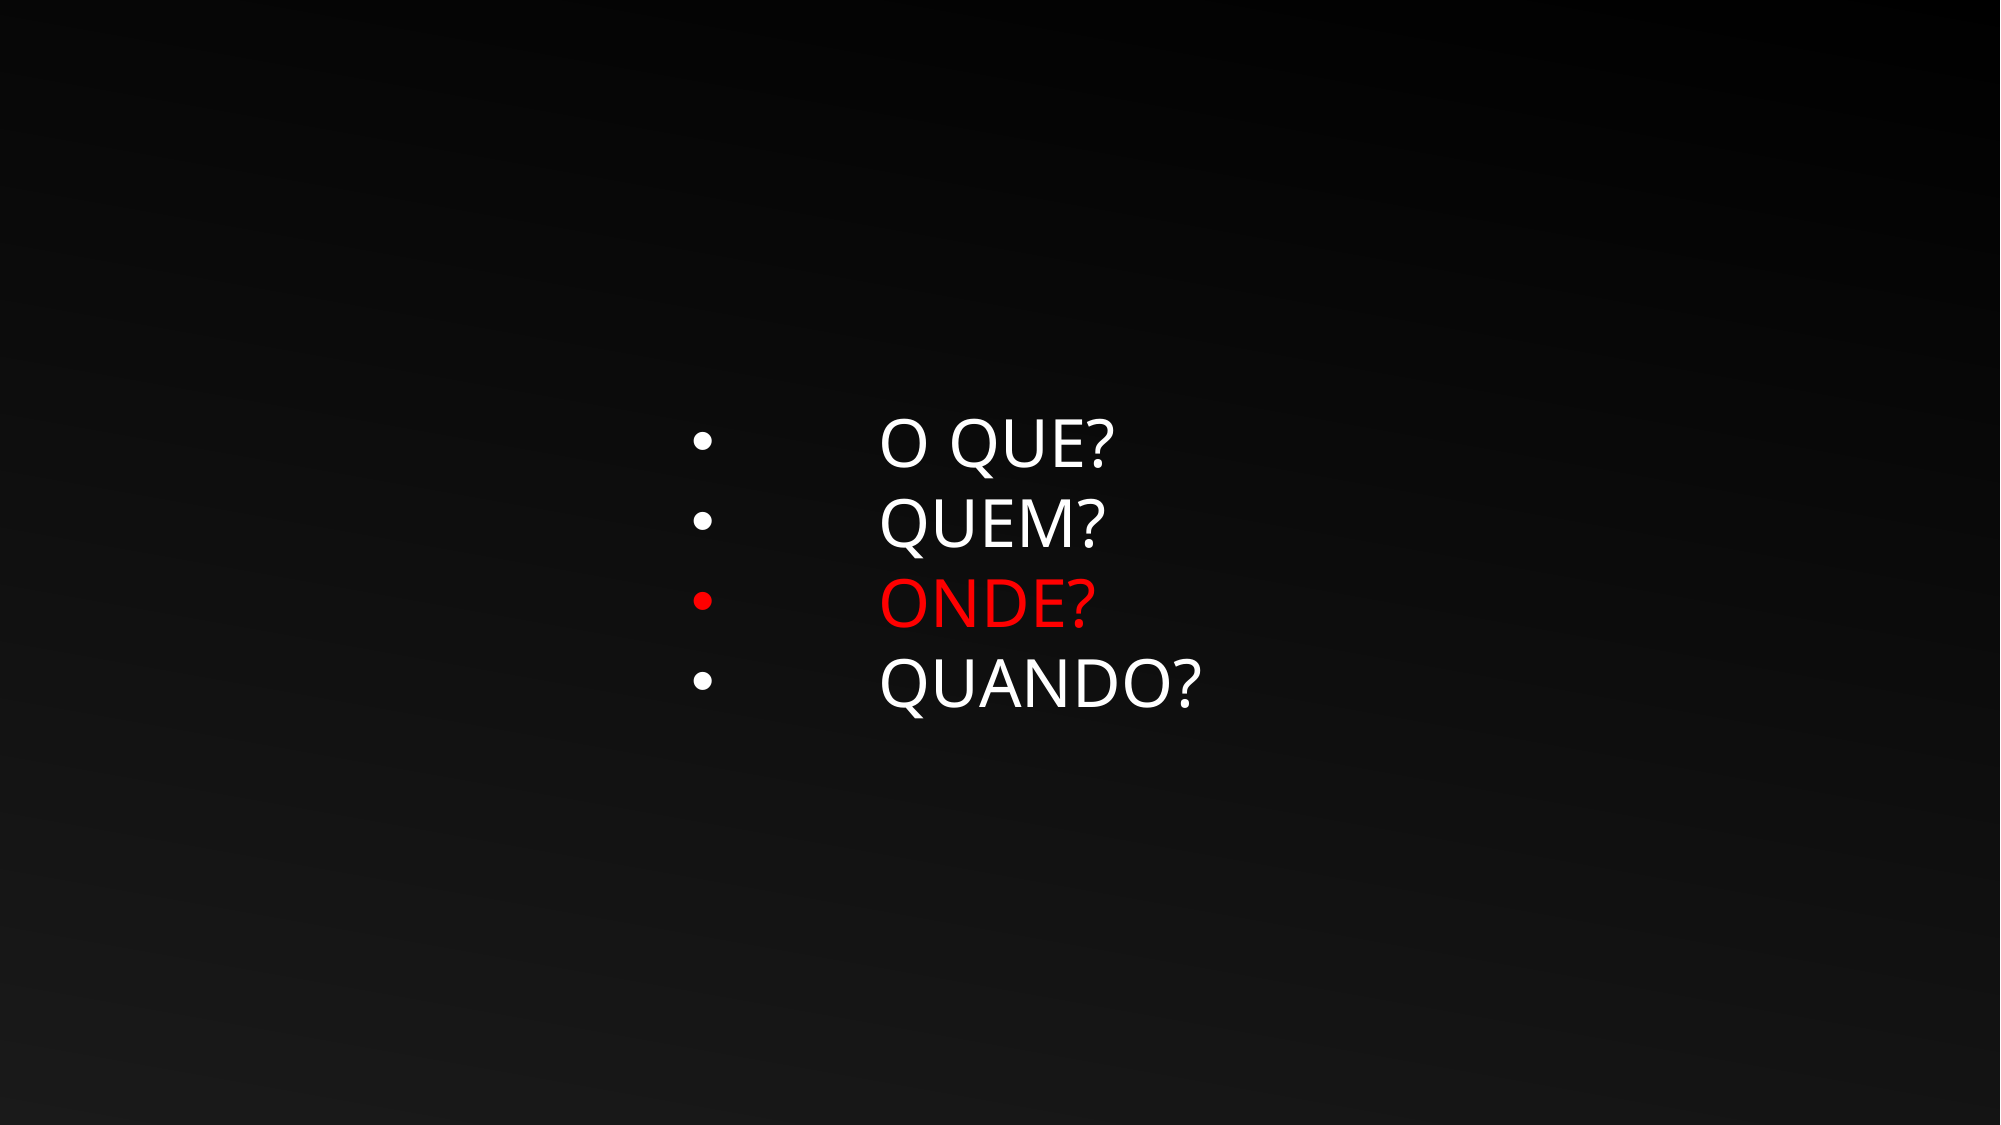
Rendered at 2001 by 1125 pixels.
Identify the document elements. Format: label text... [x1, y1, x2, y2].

text_box O QUE? QUEM? ONDE? QUANDO? [676, 393, 1324, 728]
